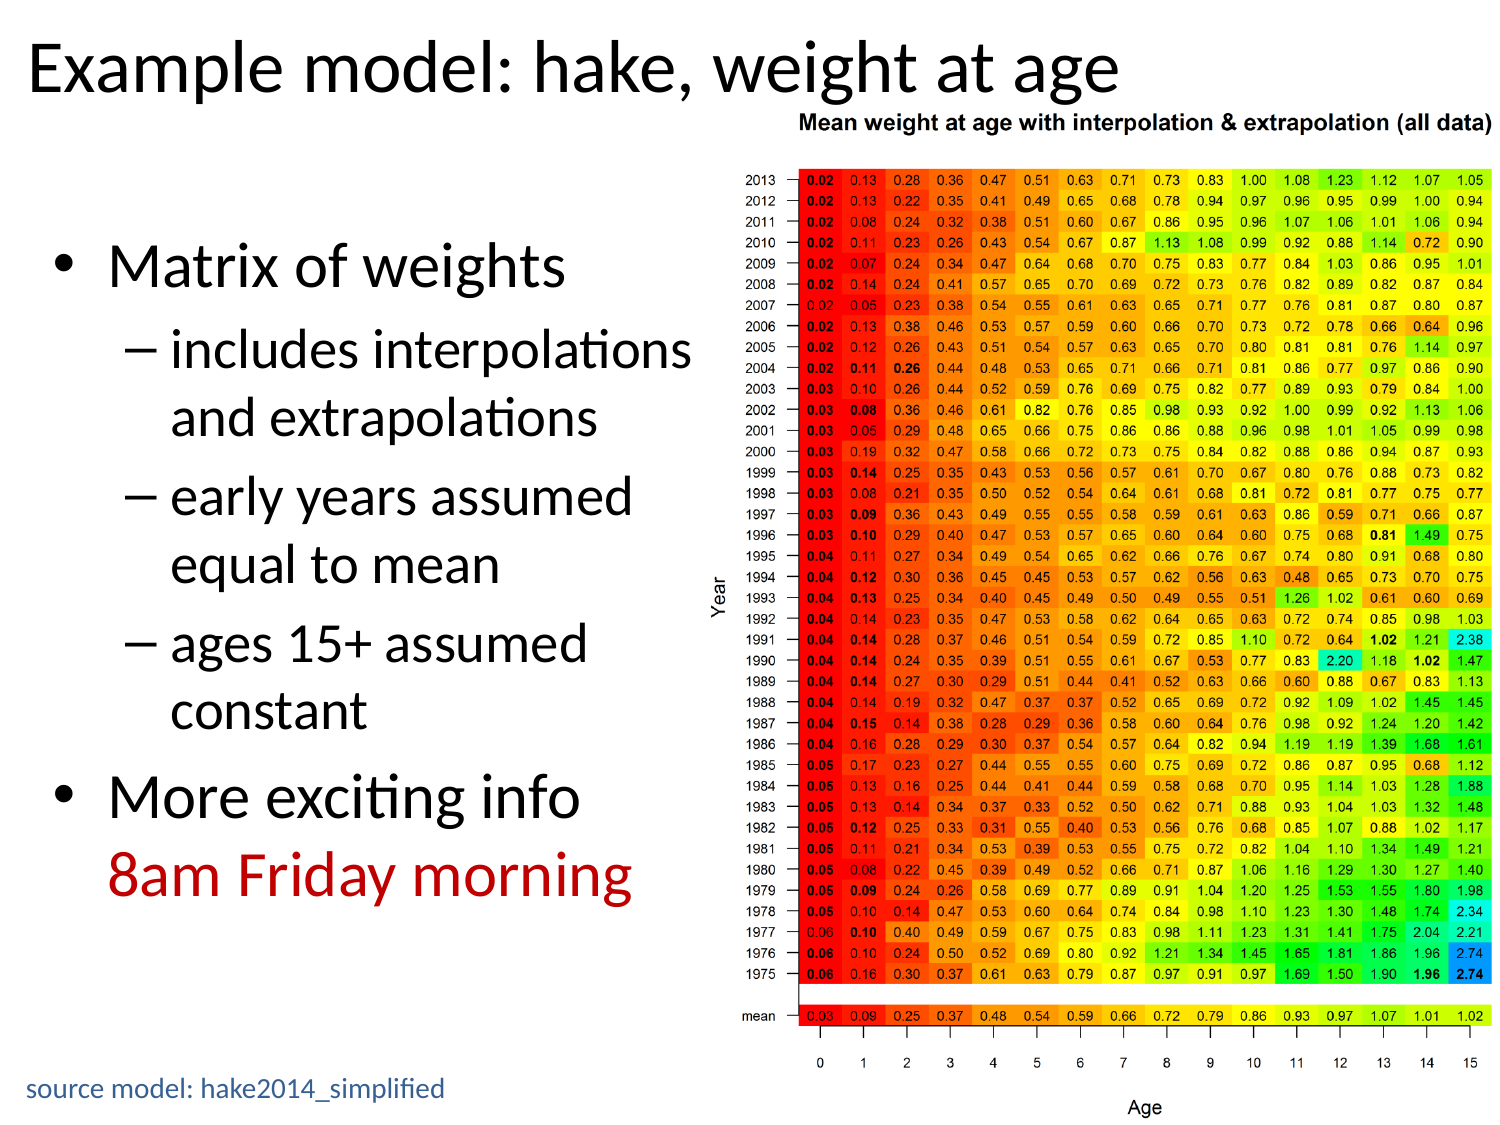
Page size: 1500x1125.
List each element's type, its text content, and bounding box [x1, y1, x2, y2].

text_box source model: hake2014_simplified [10, 1062, 694, 1113]
list Matrix of weights includes interpolations and extrapolations early years assumed equal to mean ages 15+ assumed constant More exciting info 8am Friday morning [37, 125, 694, 988]
title Example model: hake, weight at age [12, 0, 1425, 125]
picture [699, 74, 1500, 1125]
